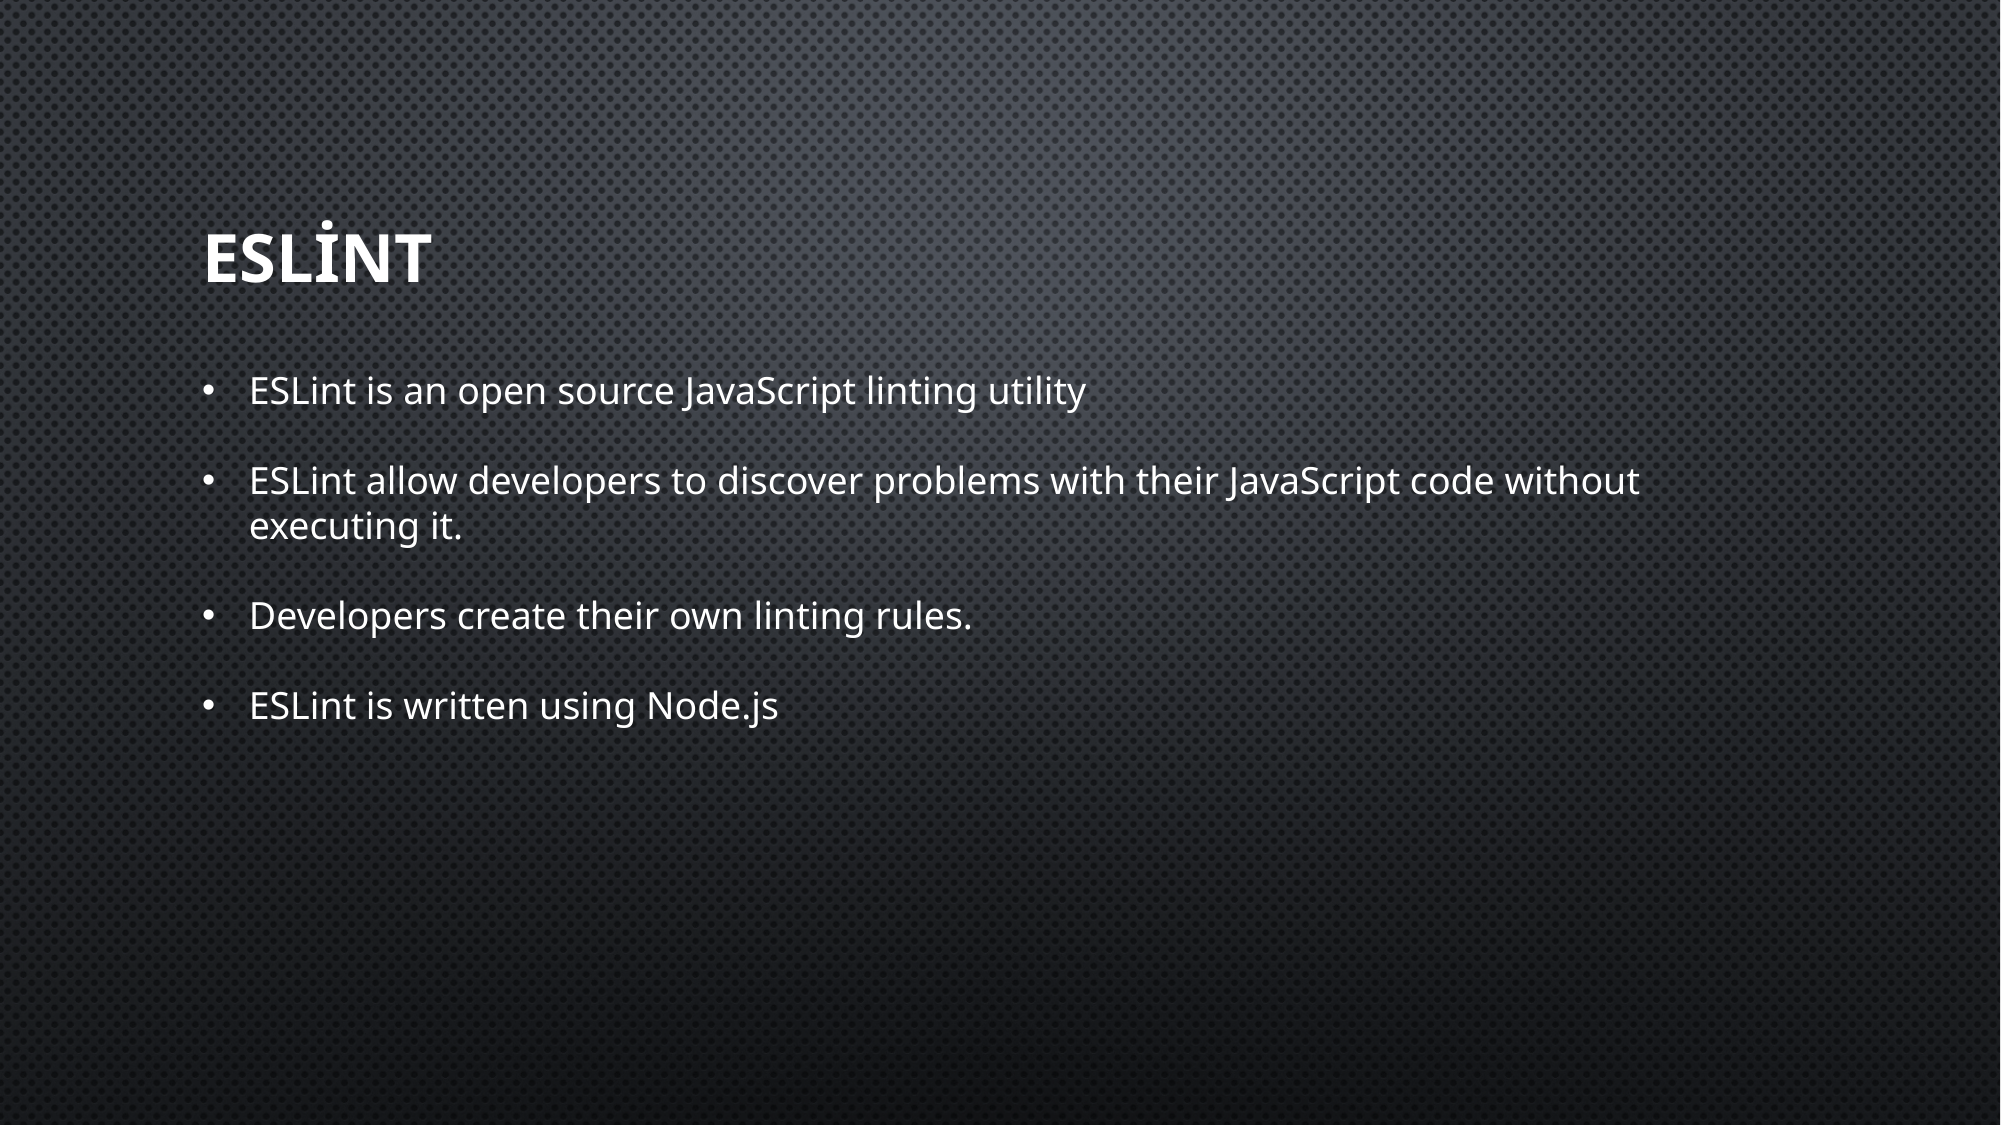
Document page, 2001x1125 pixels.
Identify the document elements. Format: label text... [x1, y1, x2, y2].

text_box ESLint is an open source JavaScript linting utility ESLint allow developers to discover problems with their JavaScript code without executing it. Developers create their own linting rules. ESLint is written using Node.js [187, 359, 1674, 870]
title Eslint [187, 99, 1813, 413]
